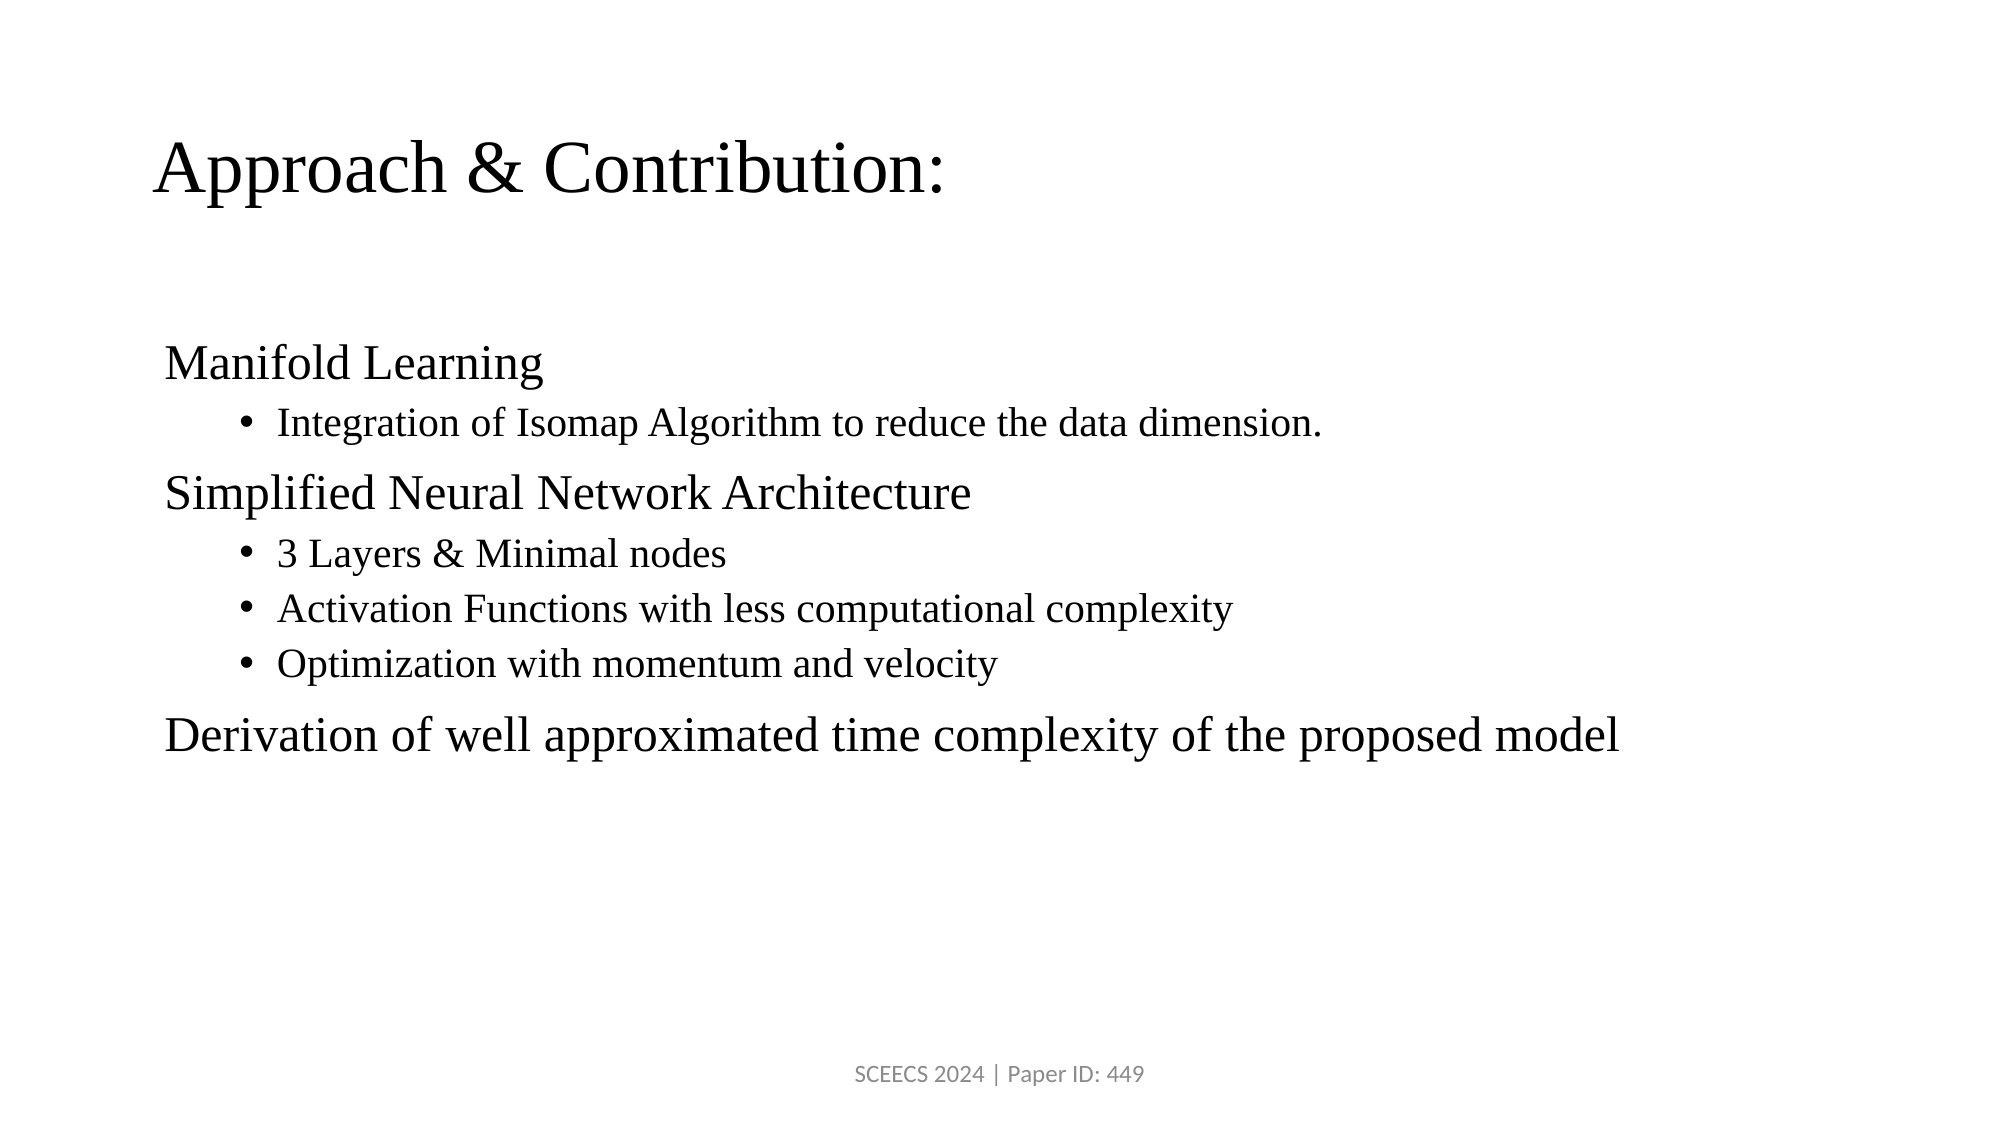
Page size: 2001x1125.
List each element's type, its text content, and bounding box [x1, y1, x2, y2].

footer SCEECS 2024 | Paper ID: 449 [662, 1042, 1338, 1103]
list Manifold Learning Integration of Isomap Algorithm to reduce the data dimension. Simplified Neural Network Architecture 3 Layers & Minimal nodes Activation Functions with less computational complexity Optimization with momentum and velocity Derivation of well approximated time complexity of the proposed model [149, 328, 1875, 1043]
title Approach & Contribution: [137, 59, 1863, 278]
